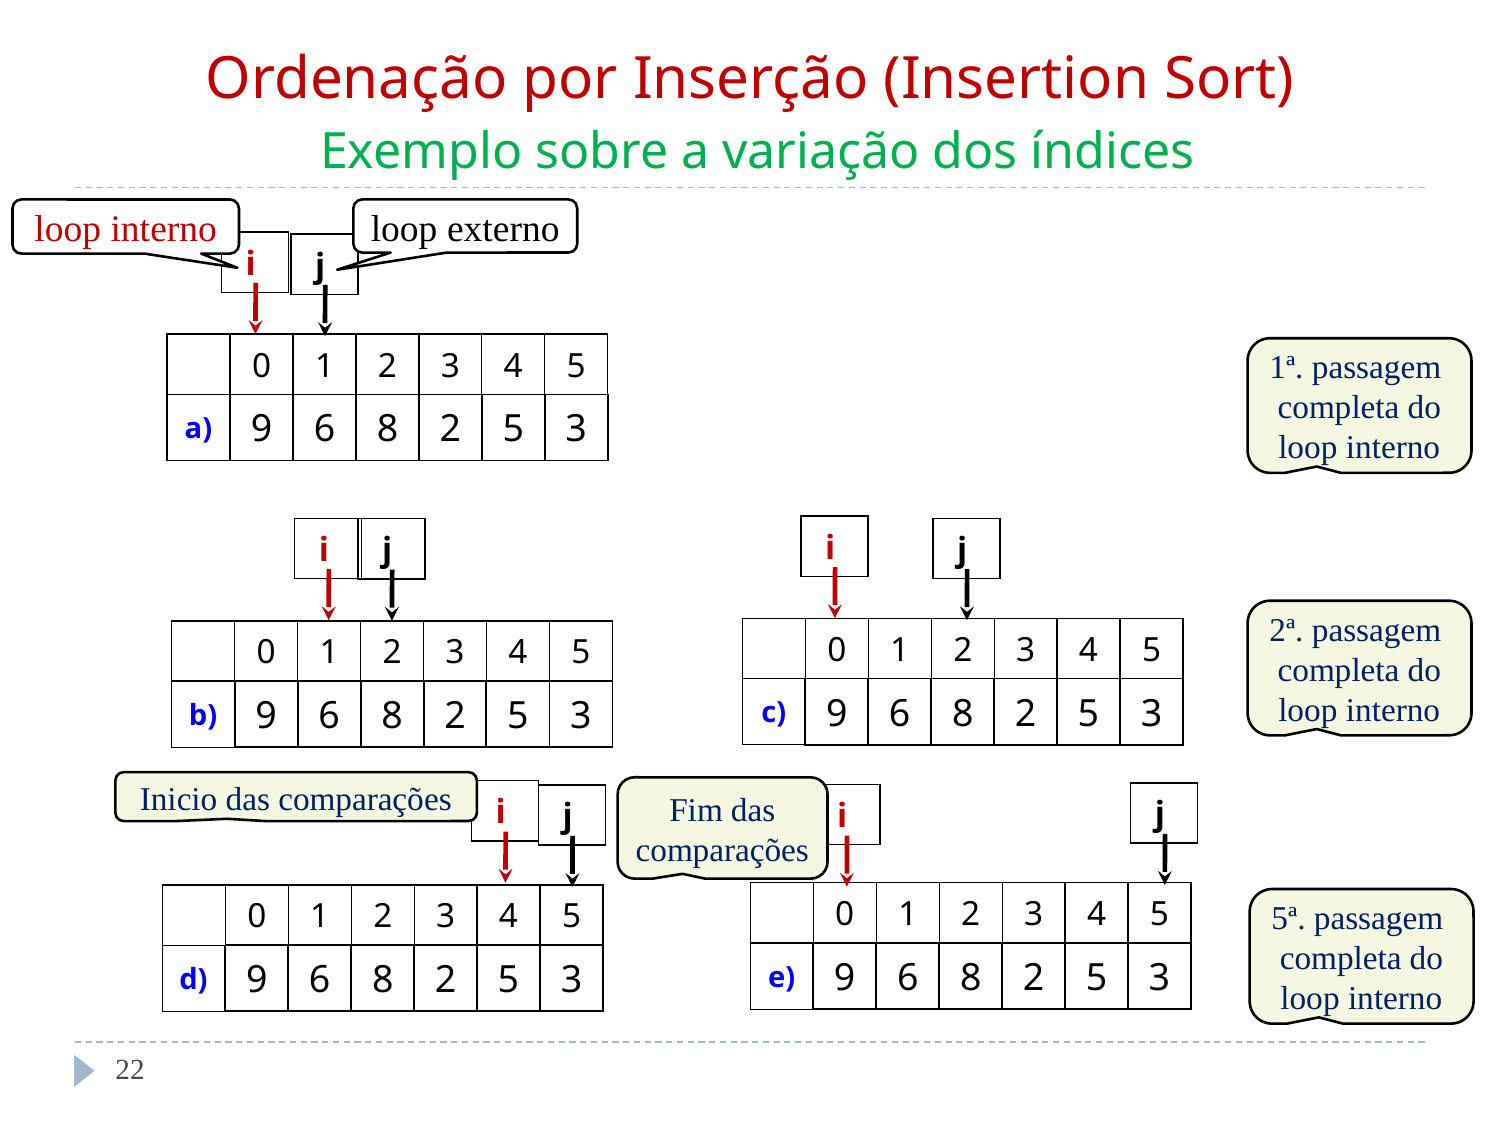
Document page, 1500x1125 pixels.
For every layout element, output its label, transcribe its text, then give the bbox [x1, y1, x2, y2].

text_box 1ª. passagem completa do loop interno [1247, 338, 1472, 473]
table_header [168, 335, 229, 394]
table_cell 9 [236, 682, 297, 746]
table_header 5 [545, 335, 607, 394]
table_header 0 [226, 886, 288, 944]
table_header 4 [478, 886, 539, 944]
table_header 5 [1121, 619, 1182, 678]
table_header j [934, 519, 999, 578]
table_header 3 [424, 622, 486, 680]
table_header 4 [482, 335, 544, 394]
table_header i [826, 785, 879, 844]
table_cell a) [168, 395, 229, 460]
table_cell 9 [226, 946, 287, 1010]
table_header 3 [1003, 883, 1064, 942]
table_header j [1131, 784, 1197, 842]
table_header 4 [487, 622, 549, 680]
title Ordenação por Inserção (Insertion Sort) Exemplo sobre a variação dos índices [75, 37, 1425, 65]
table_cell 5 [1066, 944, 1127, 1008]
table_header 1 [289, 886, 351, 944]
table_header [163, 886, 225, 945]
table_cell 3 [550, 682, 612, 746]
table_header 3 [415, 886, 476, 944]
table_cell 5 [478, 946, 539, 1010]
text_box 5ª. passagem completa do loop interno [1249, 889, 1474, 1024]
table_header 5 [541, 886, 602, 944]
table_cell 6 [289, 946, 350, 1010]
table_header 2 [352, 886, 414, 944]
table_cell d) [163, 946, 224, 1011]
table_cell 6 [294, 395, 355, 460]
table_header 1 [877, 883, 939, 942]
text_box Fim das comparações [617, 777, 828, 879]
table_header 5 [1129, 883, 1190, 942]
table_header 2 [940, 883, 1002, 942]
table_cell c) [743, 679, 804, 744]
table_header 1 [869, 619, 931, 678]
table_header j [292, 235, 357, 294]
text_box loop interno [12, 199, 239, 268]
table_cell b) [172, 682, 234, 747]
table_cell 9 [231, 395, 292, 460]
table_cell 2 [1003, 944, 1064, 1008]
table_cell 6 [299, 682, 360, 746]
table_cell 5 [487, 682, 549, 746]
slide_number ‹#› [100, 1042, 426, 1103]
table_header [172, 622, 234, 680]
table_header 0 [806, 619, 868, 678]
table_header 2 [932, 619, 994, 678]
table_header 4 [1066, 883, 1127, 942]
table_header 1 [294, 335, 355, 394]
table_cell 8 [940, 944, 1001, 1008]
table_cell 6 [877, 944, 938, 1008]
table_cell 3 [1121, 679, 1182, 744]
table_cell e) [751, 944, 812, 1009]
table_header [743, 619, 805, 678]
text_box loop externo [337, 199, 578, 270]
table_cell 3 [1129, 944, 1190, 1008]
table_header i [472, 781, 538, 840]
table_header i [802, 517, 867, 576]
table_header j [359, 519, 424, 578]
table_header [751, 883, 813, 942]
table_cell 2 [420, 395, 481, 460]
table_header 5 [550, 622, 612, 680]
table_cell 8 [357, 395, 418, 460]
table_cell 8 [352, 946, 413, 1010]
table_cell 8 [362, 682, 423, 746]
table_header 0 [231, 335, 292, 394]
table_cell 3 [541, 946, 602, 1010]
table_header 1 [298, 622, 360, 680]
table_header i [222, 233, 288, 292]
text_box Inicio das comparações [115, 772, 477, 822]
table_header 0 [814, 883, 876, 942]
table_header 3 [995, 619, 1056, 678]
table_cell 5 [483, 395, 544, 460]
table_cell 2 [415, 946, 476, 1010]
table_cell 2 [995, 679, 1056, 744]
table_header j [539, 786, 605, 844]
table_header 3 [420, 335, 481, 394]
table_cell 6 [869, 679, 930, 744]
table_cell 9 [814, 944, 875, 1008]
table_header 2 [361, 622, 423, 680]
text_box 2ª. passagem completa do loop interno [1247, 600, 1472, 736]
table_header 2 [357, 335, 418, 394]
table_header i [295, 519, 357, 578]
table_cell 2 [425, 682, 485, 746]
table_cell 9 [806, 679, 867, 744]
table_cell 8 [932, 679, 993, 744]
table_cell 3 [546, 395, 607, 460]
table_header 0 [235, 622, 297, 680]
table_header 4 [1058, 619, 1119, 678]
title Ordenação por Inserção (Insertion Sort) Exemplo sobre a variação dos índices [75, 66, 1425, 188]
table_cell 5 [1058, 679, 1119, 744]
